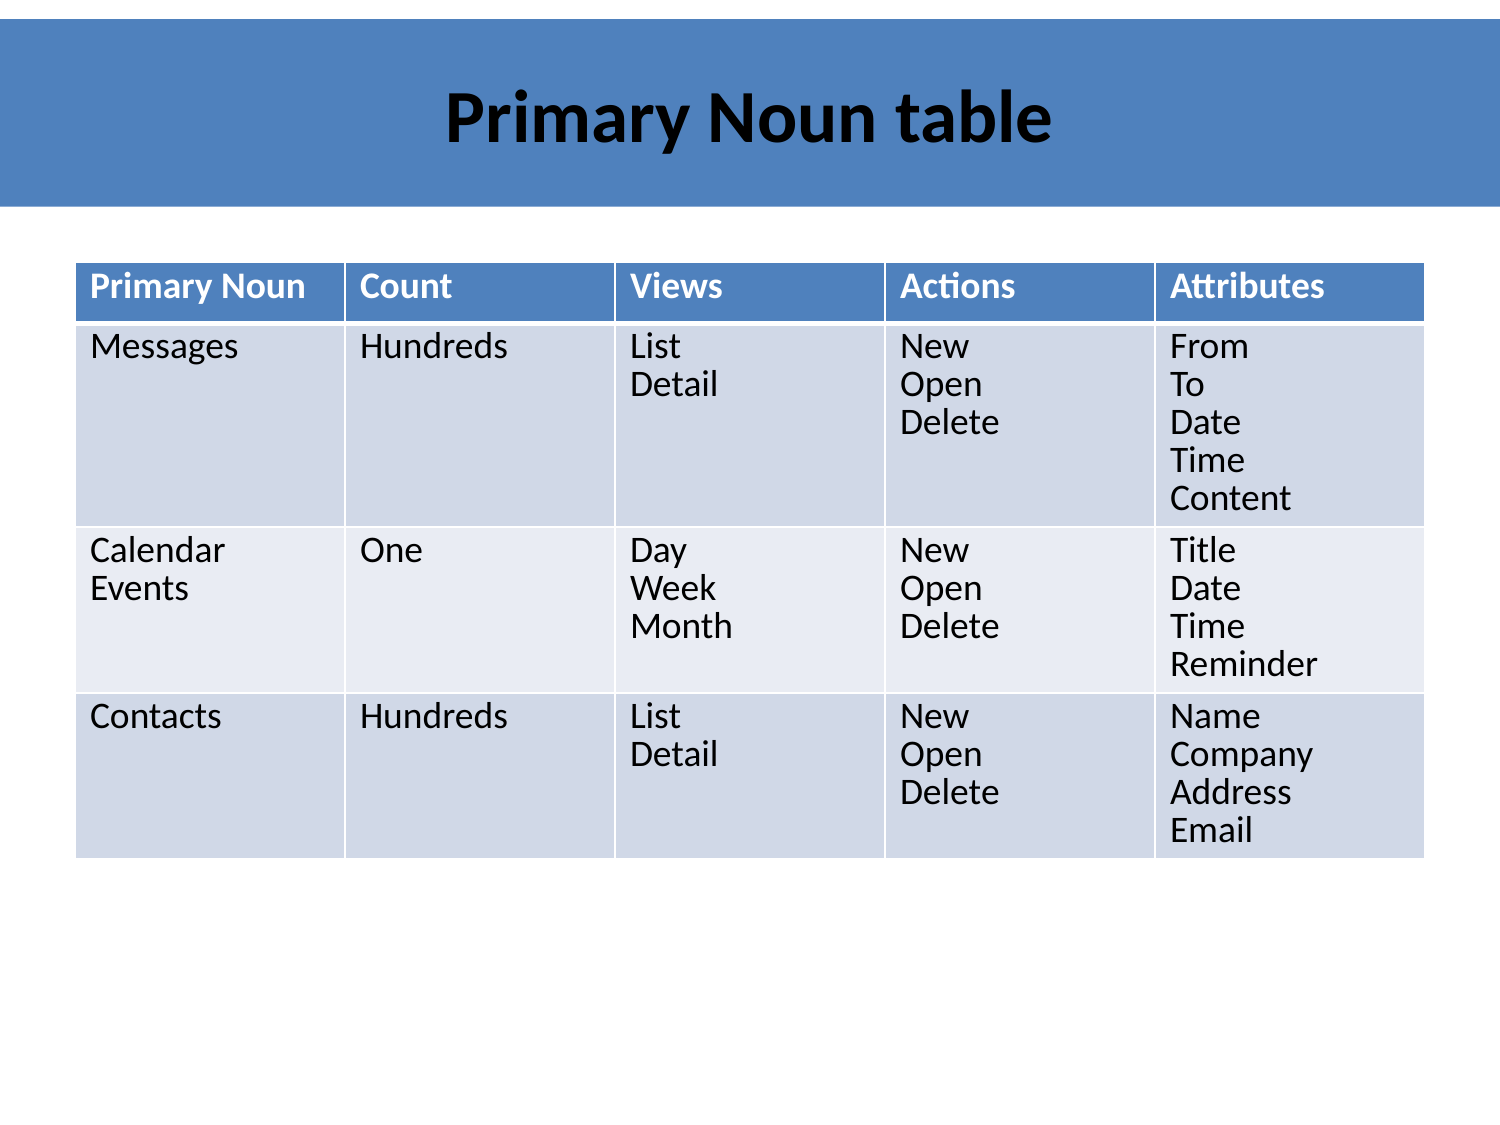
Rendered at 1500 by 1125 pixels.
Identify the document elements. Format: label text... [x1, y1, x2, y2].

table_cell From To Date Time Content [1156, 326, 1424, 526]
table_cell New Open Delete [886, 528, 1154, 692]
table_cell Day Week Month [616, 528, 884, 692]
table_cell Name Company Address Email [1156, 694, 1424, 858]
table_cell Hundreds [346, 326, 614, 526]
table_header Primary Noun [76, 263, 344, 321]
table_cell Messages [76, 326, 344, 526]
table_cell Hundreds [346, 694, 614, 858]
table_cell Calendar Events [76, 528, 344, 692]
table_cell Contacts [76, 694, 344, 858]
table_cell New Open Delete [886, 326, 1154, 526]
table_header Views [616, 263, 884, 321]
table_cell One [346, 528, 614, 692]
table_header Actions [886, 263, 1154, 321]
title Primary Noun table [0, 19, 1500, 207]
table_cell List Detail [616, 694, 884, 858]
table_header Attributes [1156, 263, 1424, 321]
table_header Count [346, 263, 614, 321]
table_cell List Detail [616, 326, 884, 526]
table_cell New Open Delete [886, 694, 1154, 858]
table_cell Title Date Time Reminder [1156, 528, 1424, 692]
